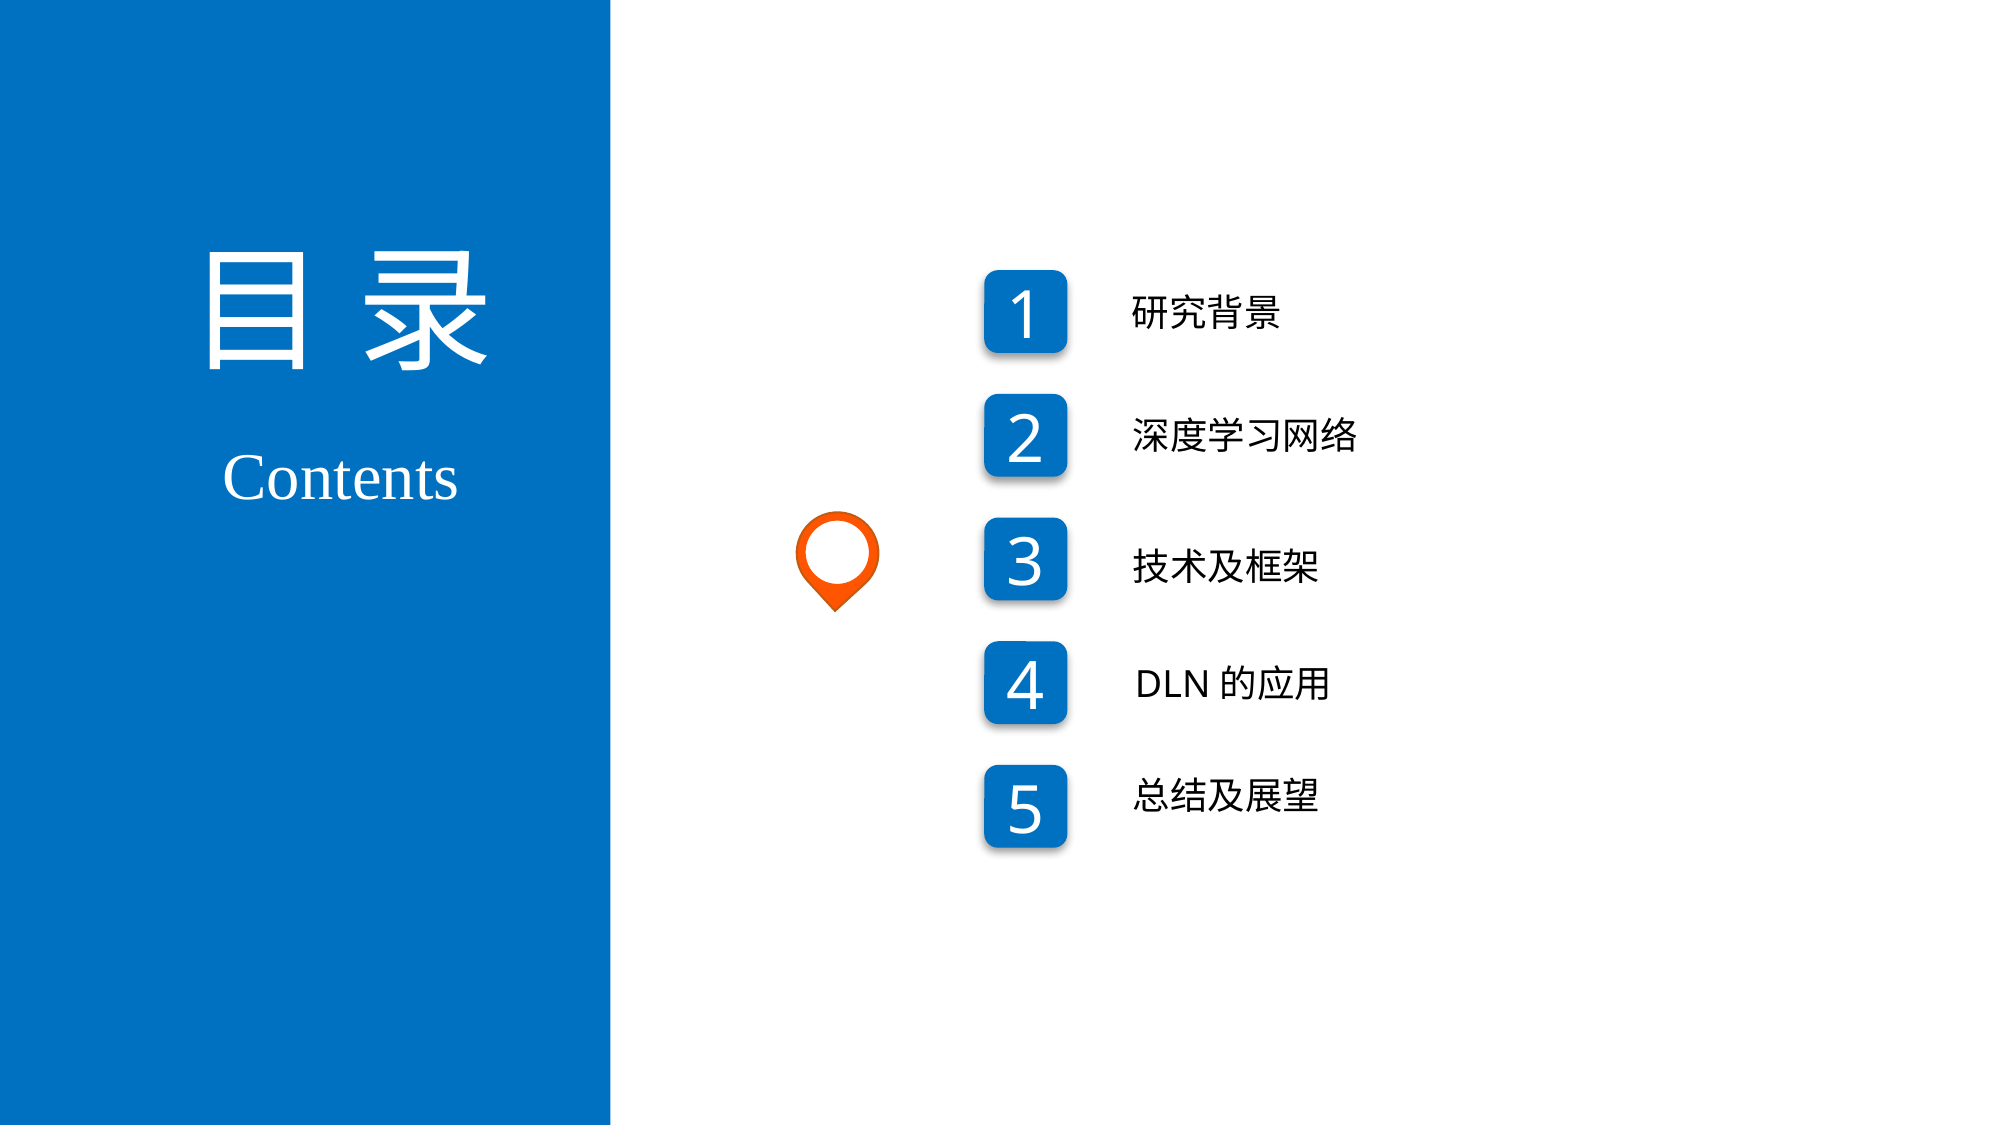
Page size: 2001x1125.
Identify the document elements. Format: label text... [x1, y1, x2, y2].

text_box [0, 0, 611, 1125]
text_box DLN的应用 [1116, 652, 1351, 713]
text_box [796, 512, 879, 594]
text_box 研究背景 [1116, 281, 1297, 342]
text_box 2 [983, 392, 1069, 478]
text_box 技术及框架 [1117, 535, 1336, 596]
text_box 深度学习网络 [1118, 404, 1373, 465]
text_box 4 [983, 640, 1069, 726]
text_box 总结及展望 [1117, 764, 1336, 825]
text_box Contents [207, 425, 475, 521]
text_box 目 录 [173, 214, 509, 395]
text_box 1 [983, 269, 1069, 355]
text_box 5 [983, 763, 1069, 849]
text_box 3 [983, 516, 1069, 602]
